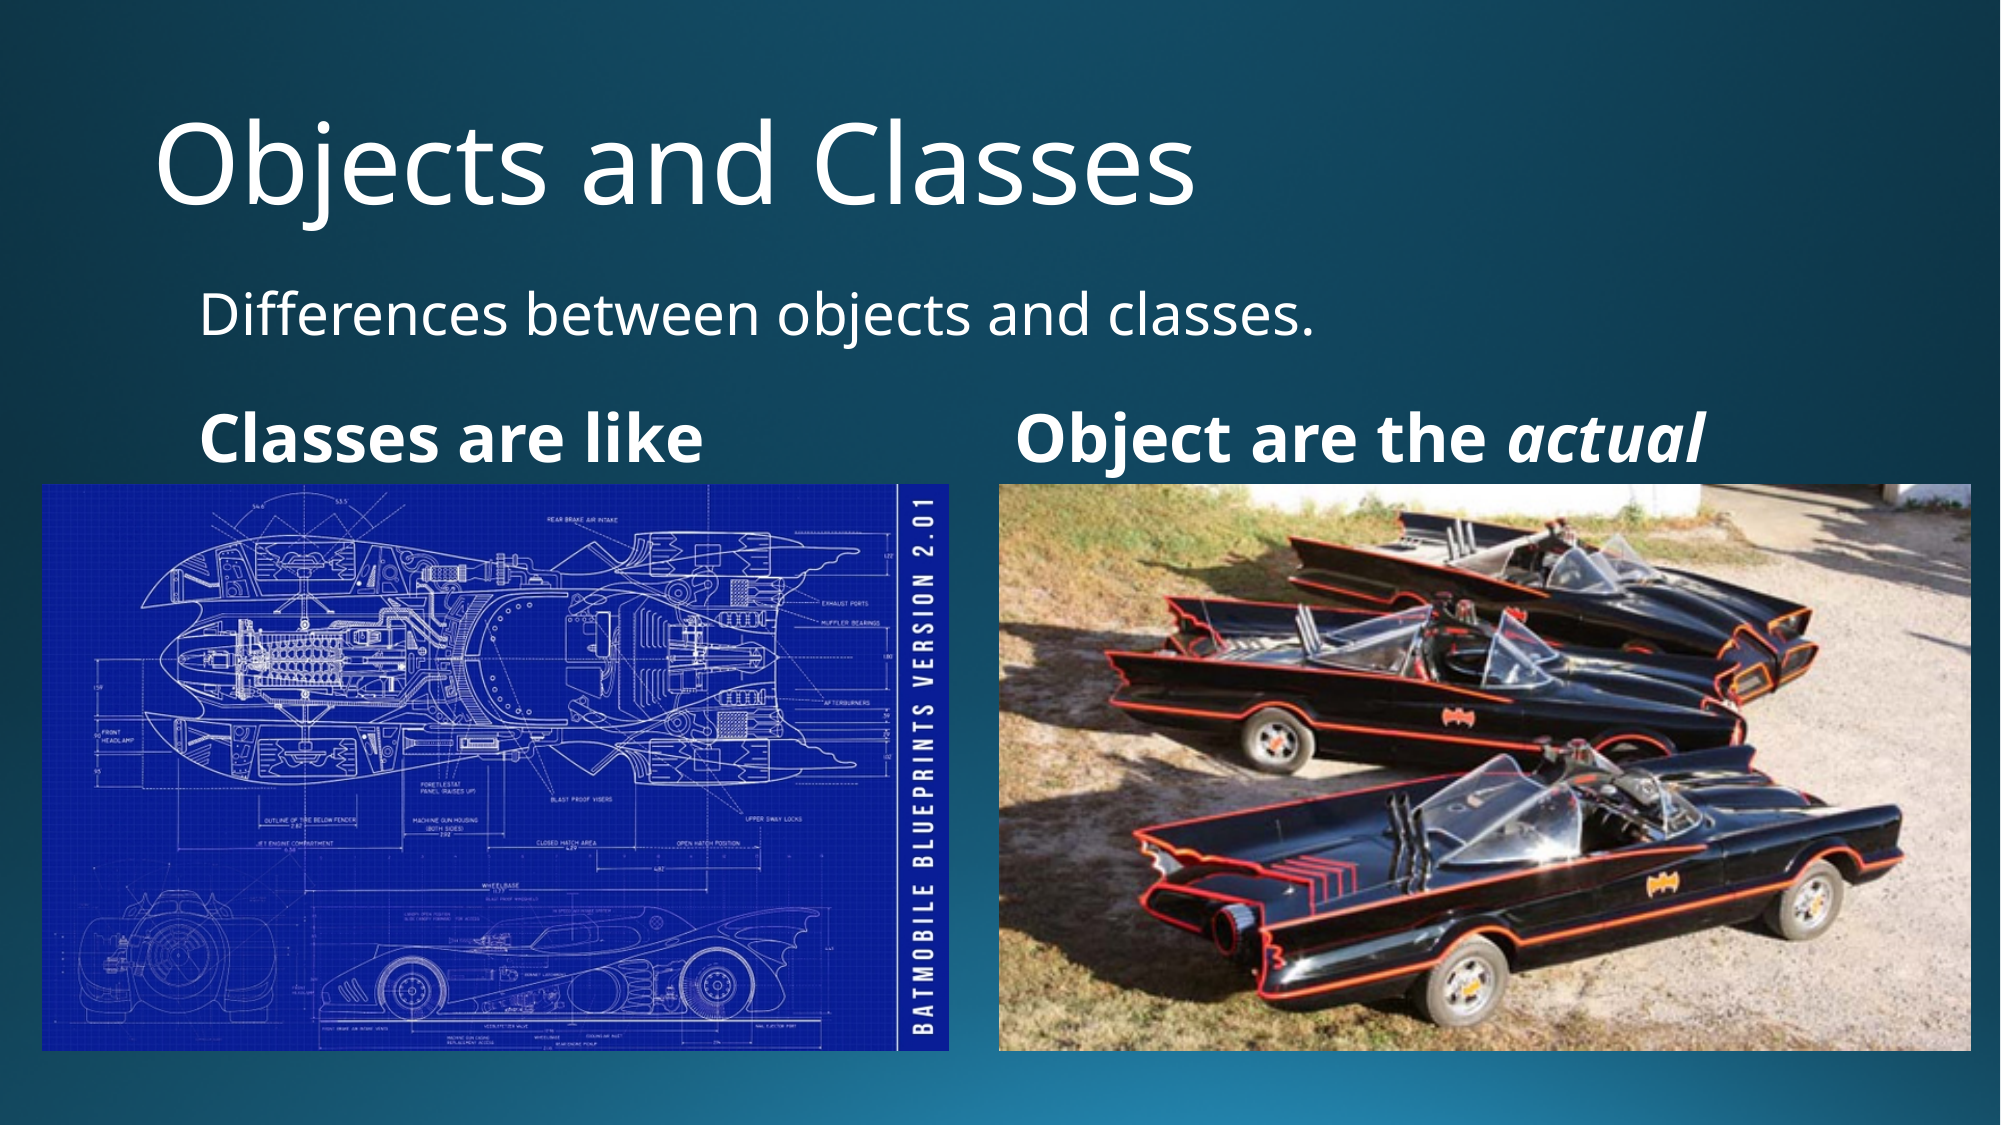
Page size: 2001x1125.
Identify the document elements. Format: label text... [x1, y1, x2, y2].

title Objects and Classes [137, 59, 1863, 278]
picture [0, 0, 2001, 1125]
text_box Object are the actual things [999, 388, 1863, 484]
list Differences between objects and classes. [183, 277, 1863, 388]
text_box Classes are like blueprints [183, 388, 999, 643]
